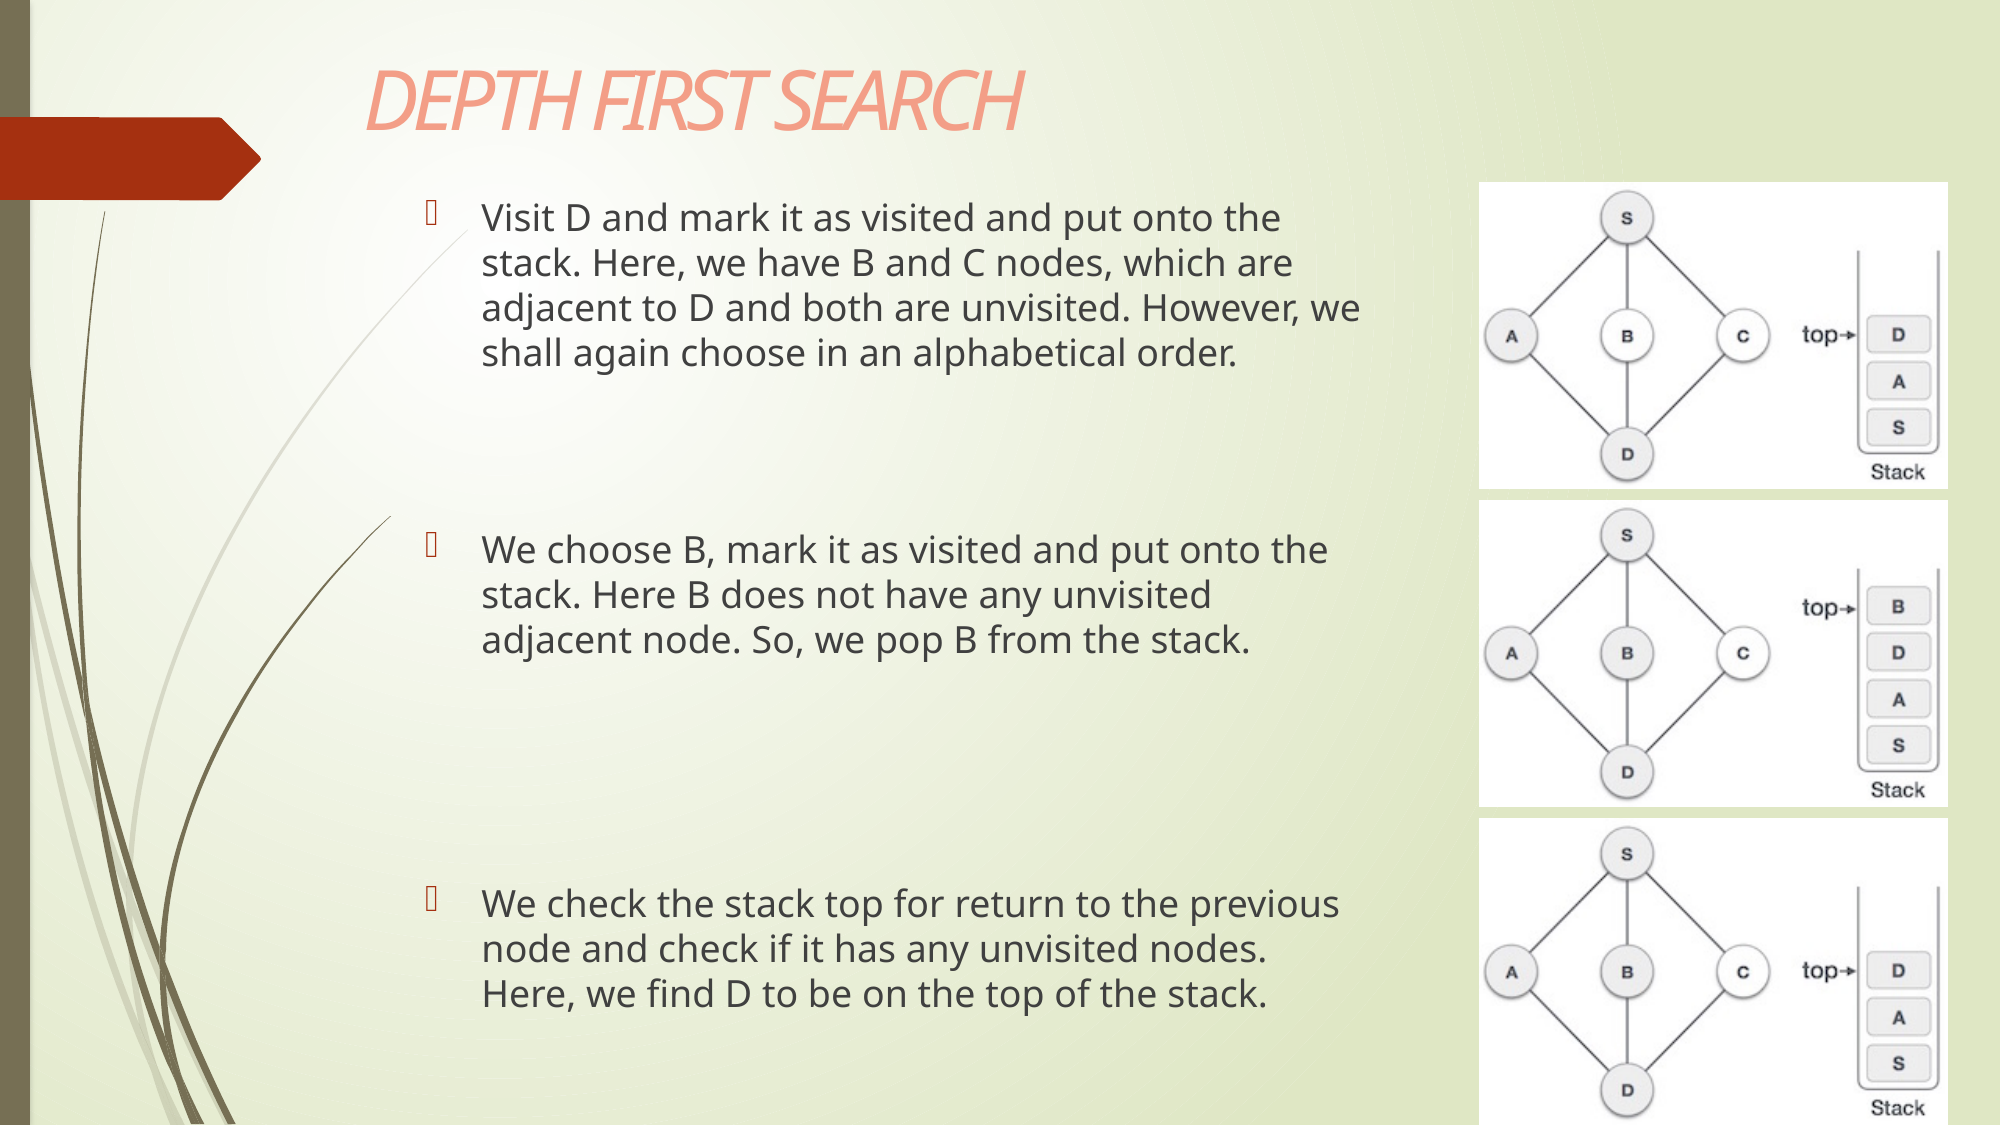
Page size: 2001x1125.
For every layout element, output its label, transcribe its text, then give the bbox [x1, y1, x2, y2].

list Visit D and mark it as visited and put onto the stack. Here, we have B and C nodes, which are adjacent to D and both are unvisited. However, we shall again choose in an alphabetical order. We choose B, mark it as visited and put onto the stack. Here B does not have any unvisited adjacent node. So, we pop B from the stack. We check the stack top for return to the previous node and check if it has any unvisited nodes. Here, we find D to be on the top of the stack. [410, 186, 1385, 1099]
picture [1478, 182, 1949, 490]
picture [1478, 500, 1949, 808]
picture [1478, 818, 1949, 1125]
title DEPTH FIRST SEARCH [348, 40, 1811, 187]
